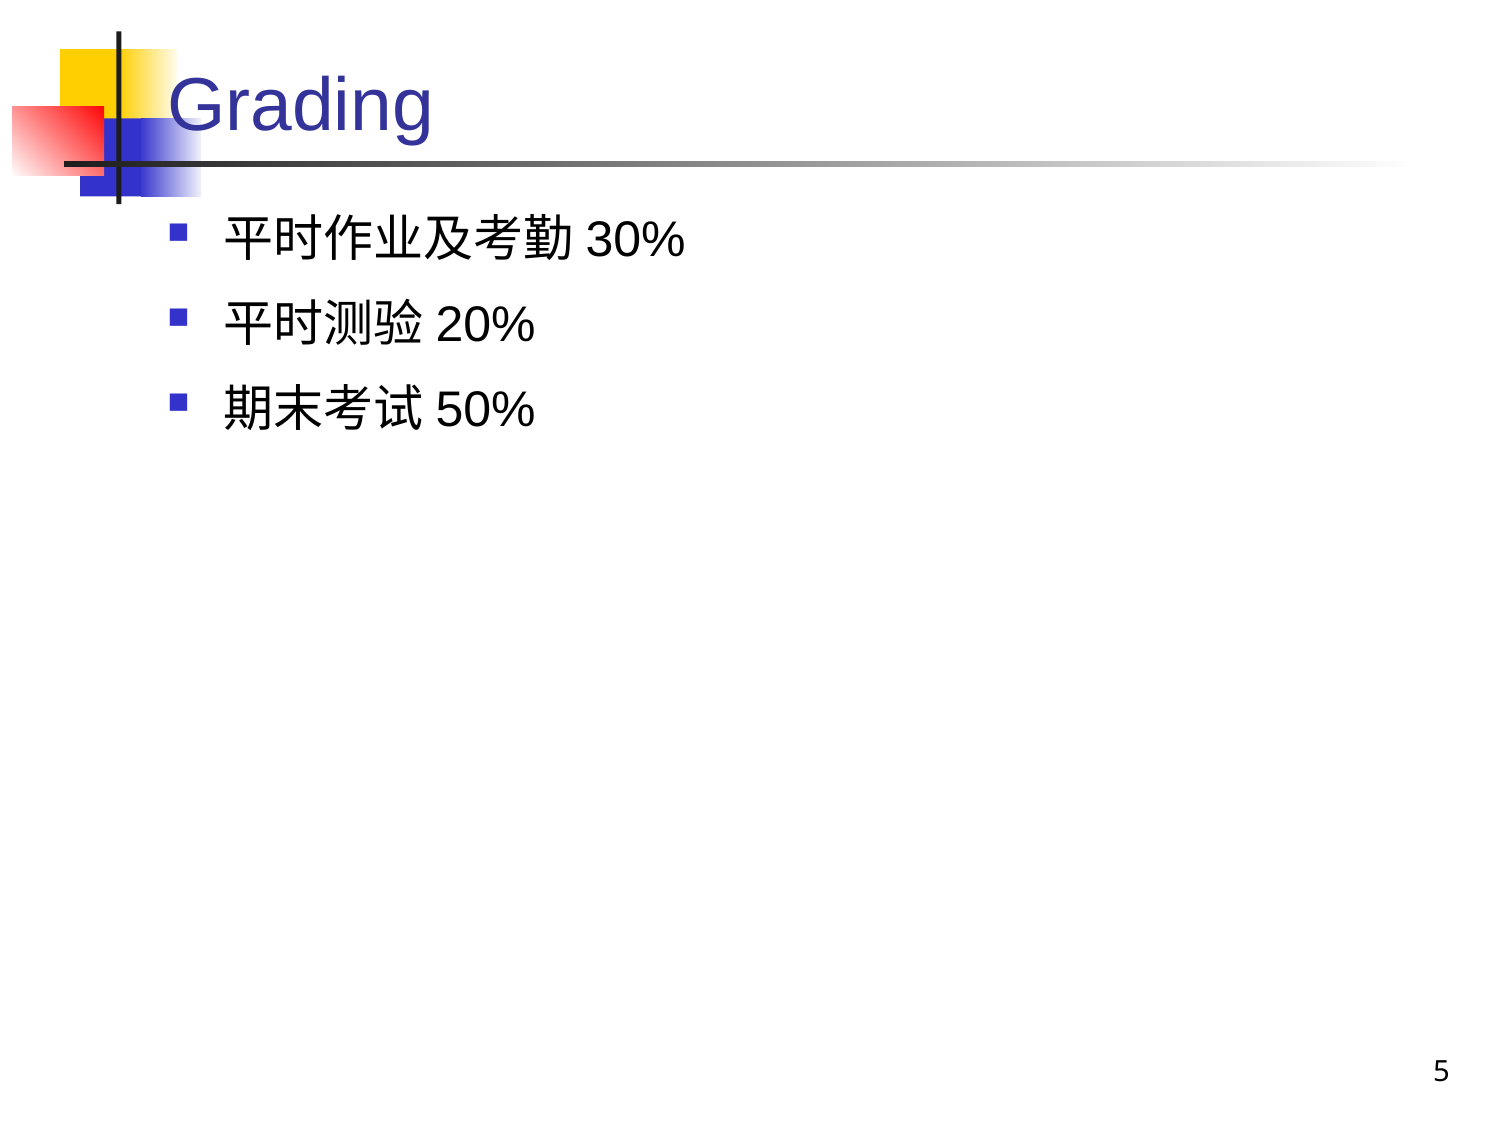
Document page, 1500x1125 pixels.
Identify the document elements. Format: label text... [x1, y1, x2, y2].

list 平时作业及考勤30% 平时测验20% 期末考试50% [152, 198, 1463, 1020]
title Grading [152, 46, 1466, 154]
slide_number 5 [1152, 1023, 1466, 1100]
